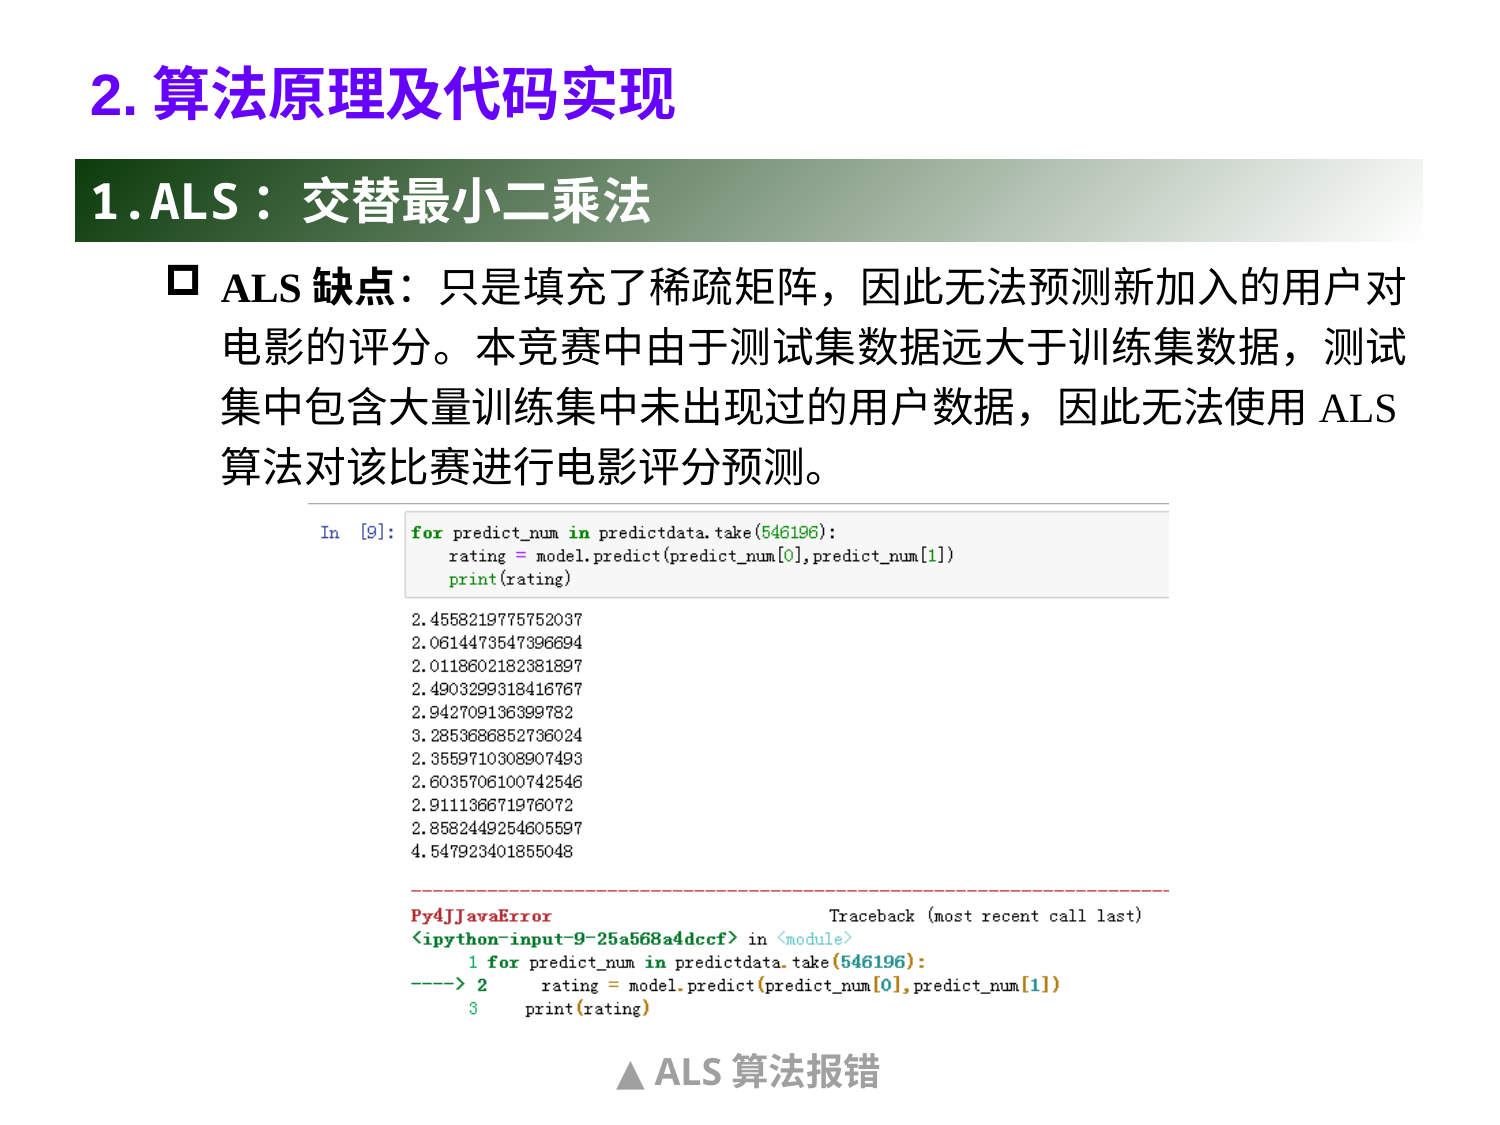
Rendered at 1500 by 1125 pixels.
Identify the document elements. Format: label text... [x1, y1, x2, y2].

text_box ▲ ALS算法报错 [601, 1048, 897, 1101]
picture [308, 503, 1169, 1039]
title 2.算法原理及代码实现 [75, 50, 1425, 153]
text_box ALS缺点：只是填充了稀疏矩阵，因此无法预测新加入的用户对电影的评分。本竞赛中由于测试集数据远大于训练集数据，测试集中包含大量训练集中未出现过的用户数据，因此无法使用ALS算法对该比赛进行电影评分预测。 [74, 243, 1423, 499]
list 1.ALS：交替最小二乘法 [75, 159, 1423, 242]
